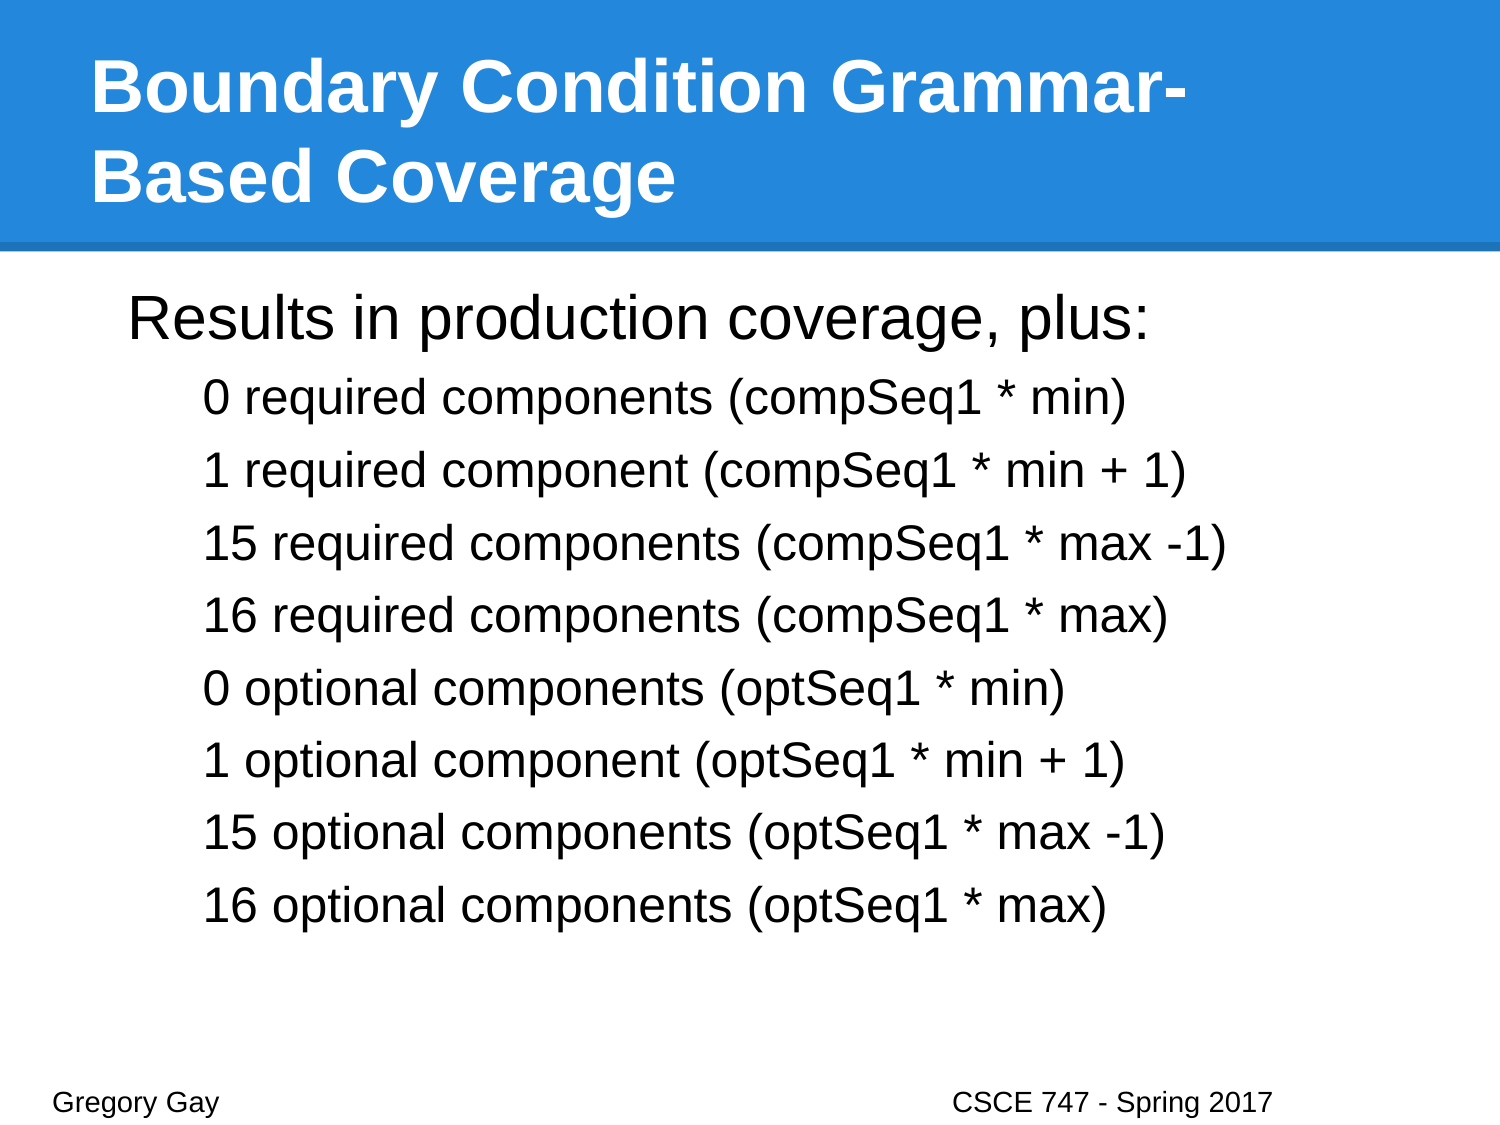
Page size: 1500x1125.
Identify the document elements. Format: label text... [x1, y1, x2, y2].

text_box Gregory Gay CSCE 747 - Spring 2017 32 [37, 1068, 1463, 1114]
title Boundary Condition Grammar-Based Coverage [75, 45, 1425, 233]
list Results in production coverage, plus: 0 required components (compSeq1 * min) 1 required component (compSeq1 * min + 1) 15 required components (compSeq1 * max -1) 16 required components (compSeq1 * max) 0 optional components (optSeq1 * min) 1 optional component (optSeq1 * min + 1) 15 optional components (optSeq1 * max -1) 16 optional components (optSeq1 * max) [75, 262, 1463, 1078]
